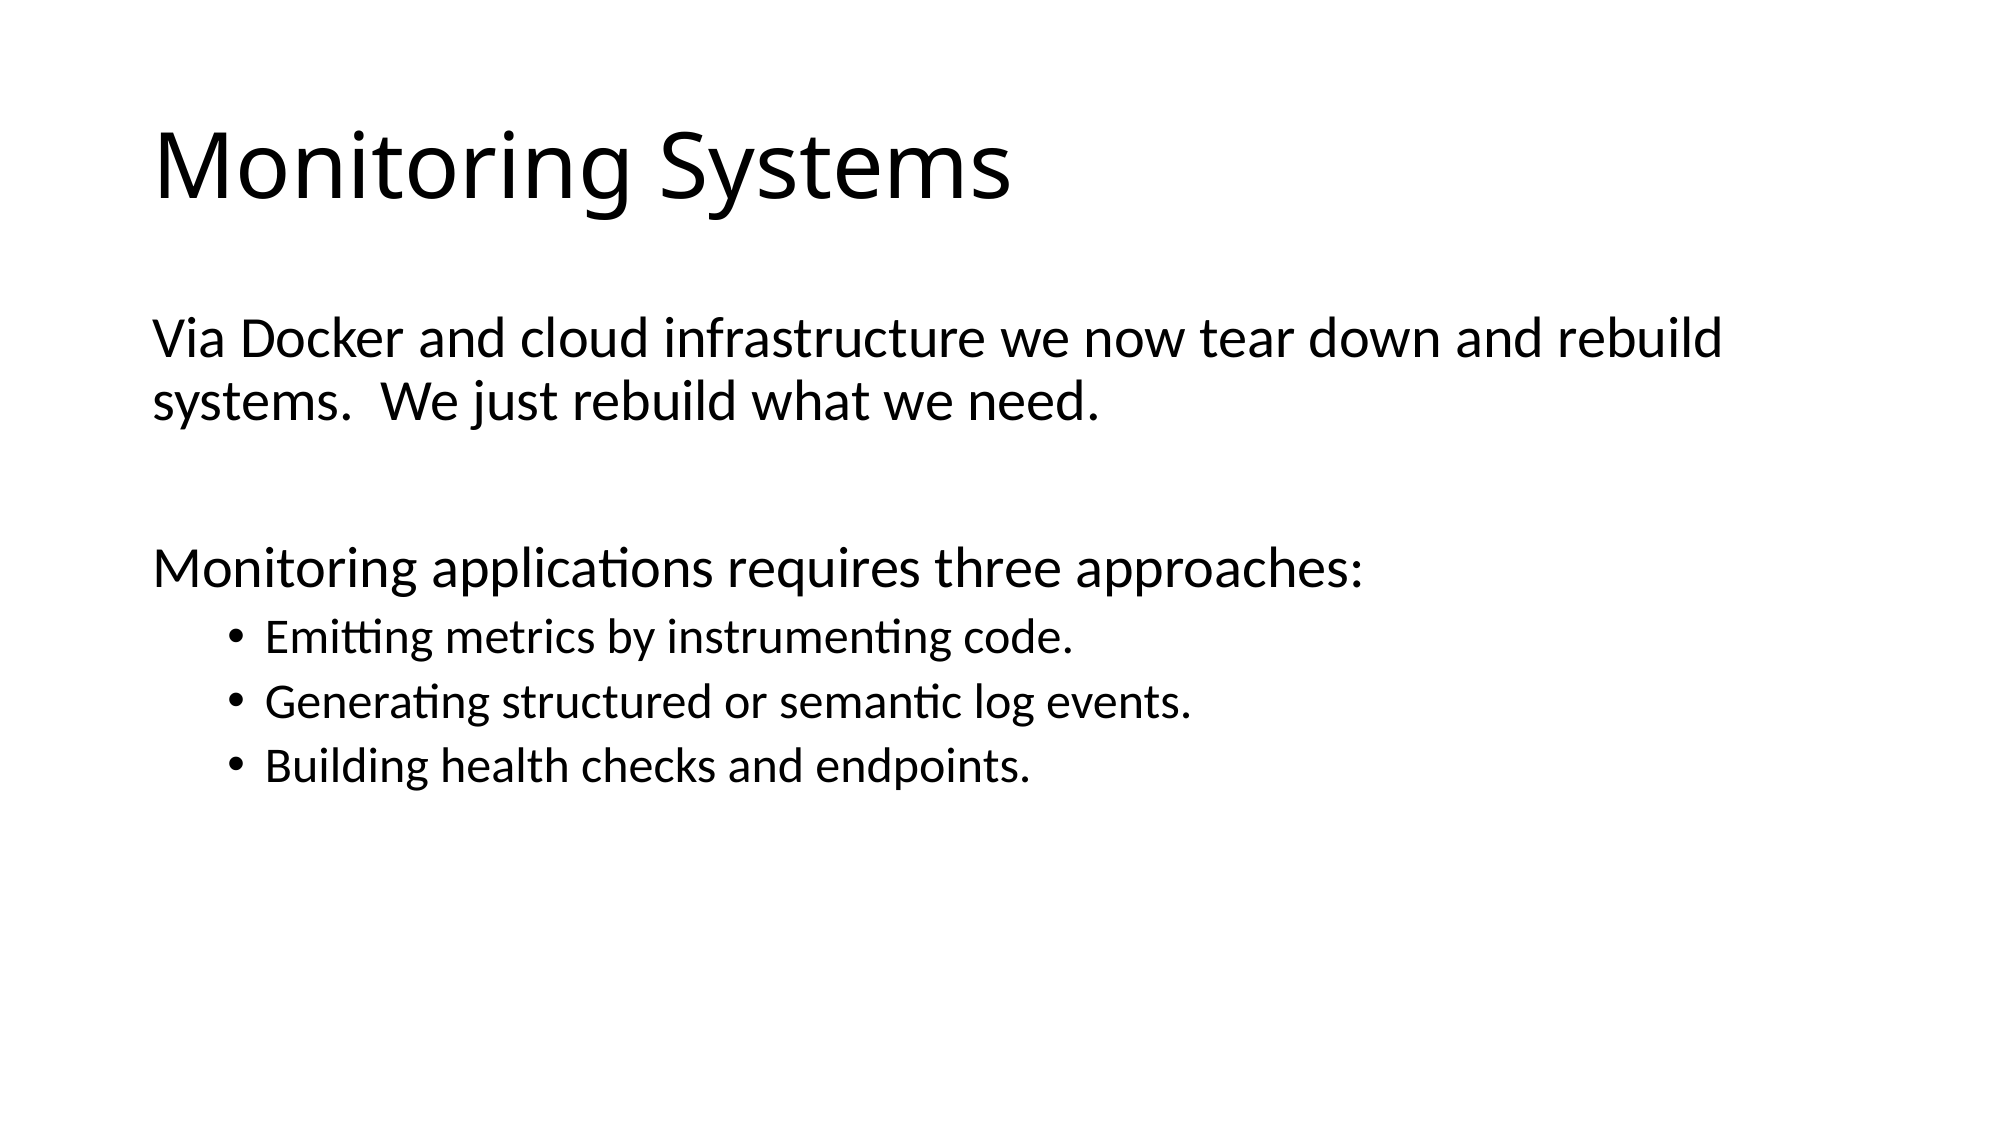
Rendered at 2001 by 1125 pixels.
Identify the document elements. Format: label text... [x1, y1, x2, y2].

title Monitoring Systems [137, 59, 1863, 278]
list Via Docker and cloud infrastructure we now tear down and rebuild systems. We just rebuild what we need. Monitoring applications requires three approaches: Emitting metrics by instrumenting code. Generating structured or semantic log events. Building health checks and endpoints. [137, 299, 1863, 1014]
